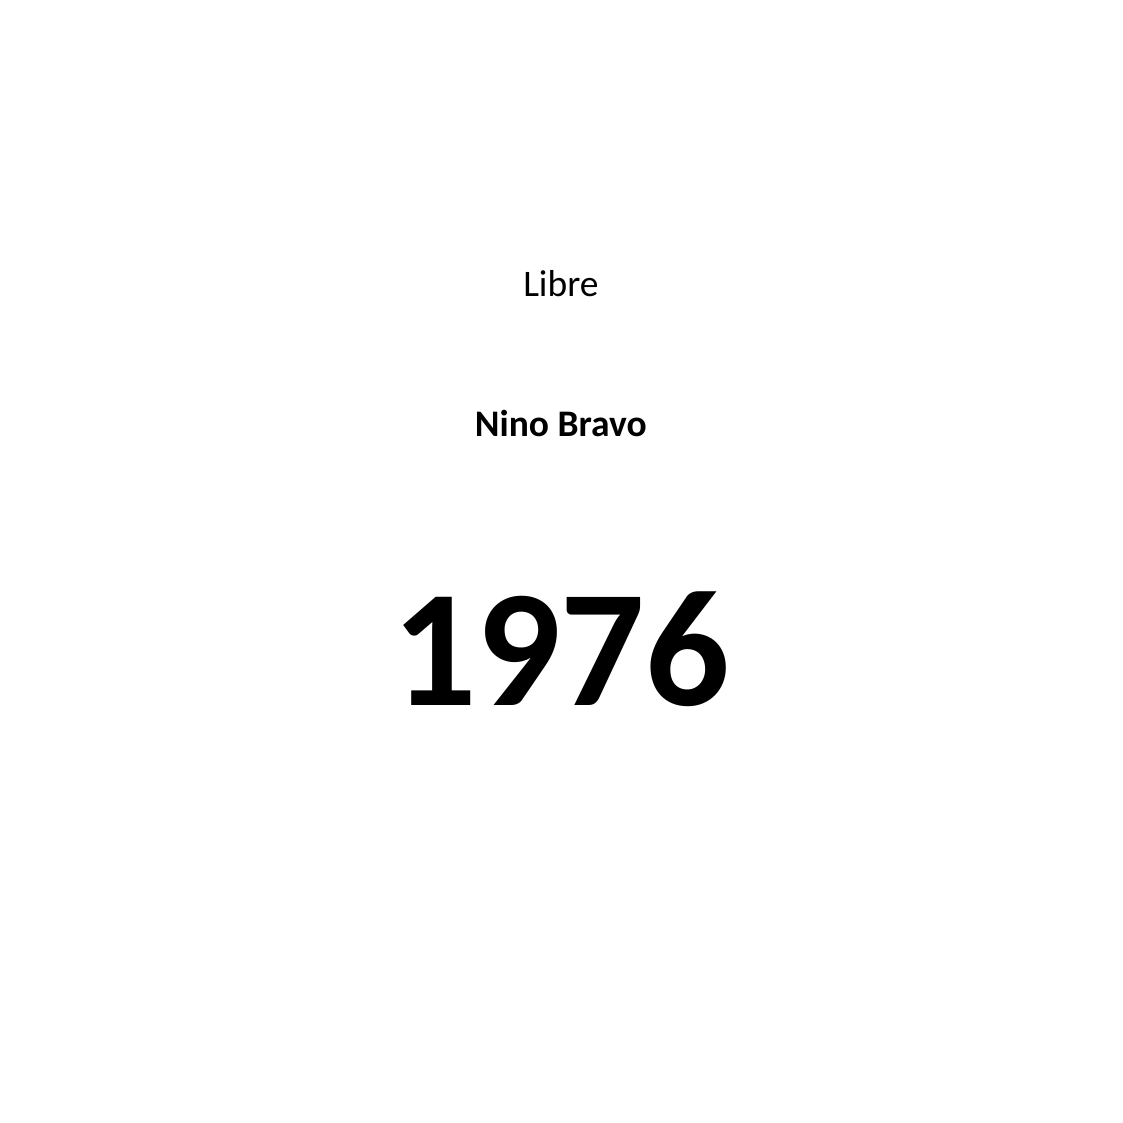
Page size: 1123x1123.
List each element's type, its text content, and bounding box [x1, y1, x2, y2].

text_box Libre Nino Bravo 1976 [58, 206, 1063, 747]
